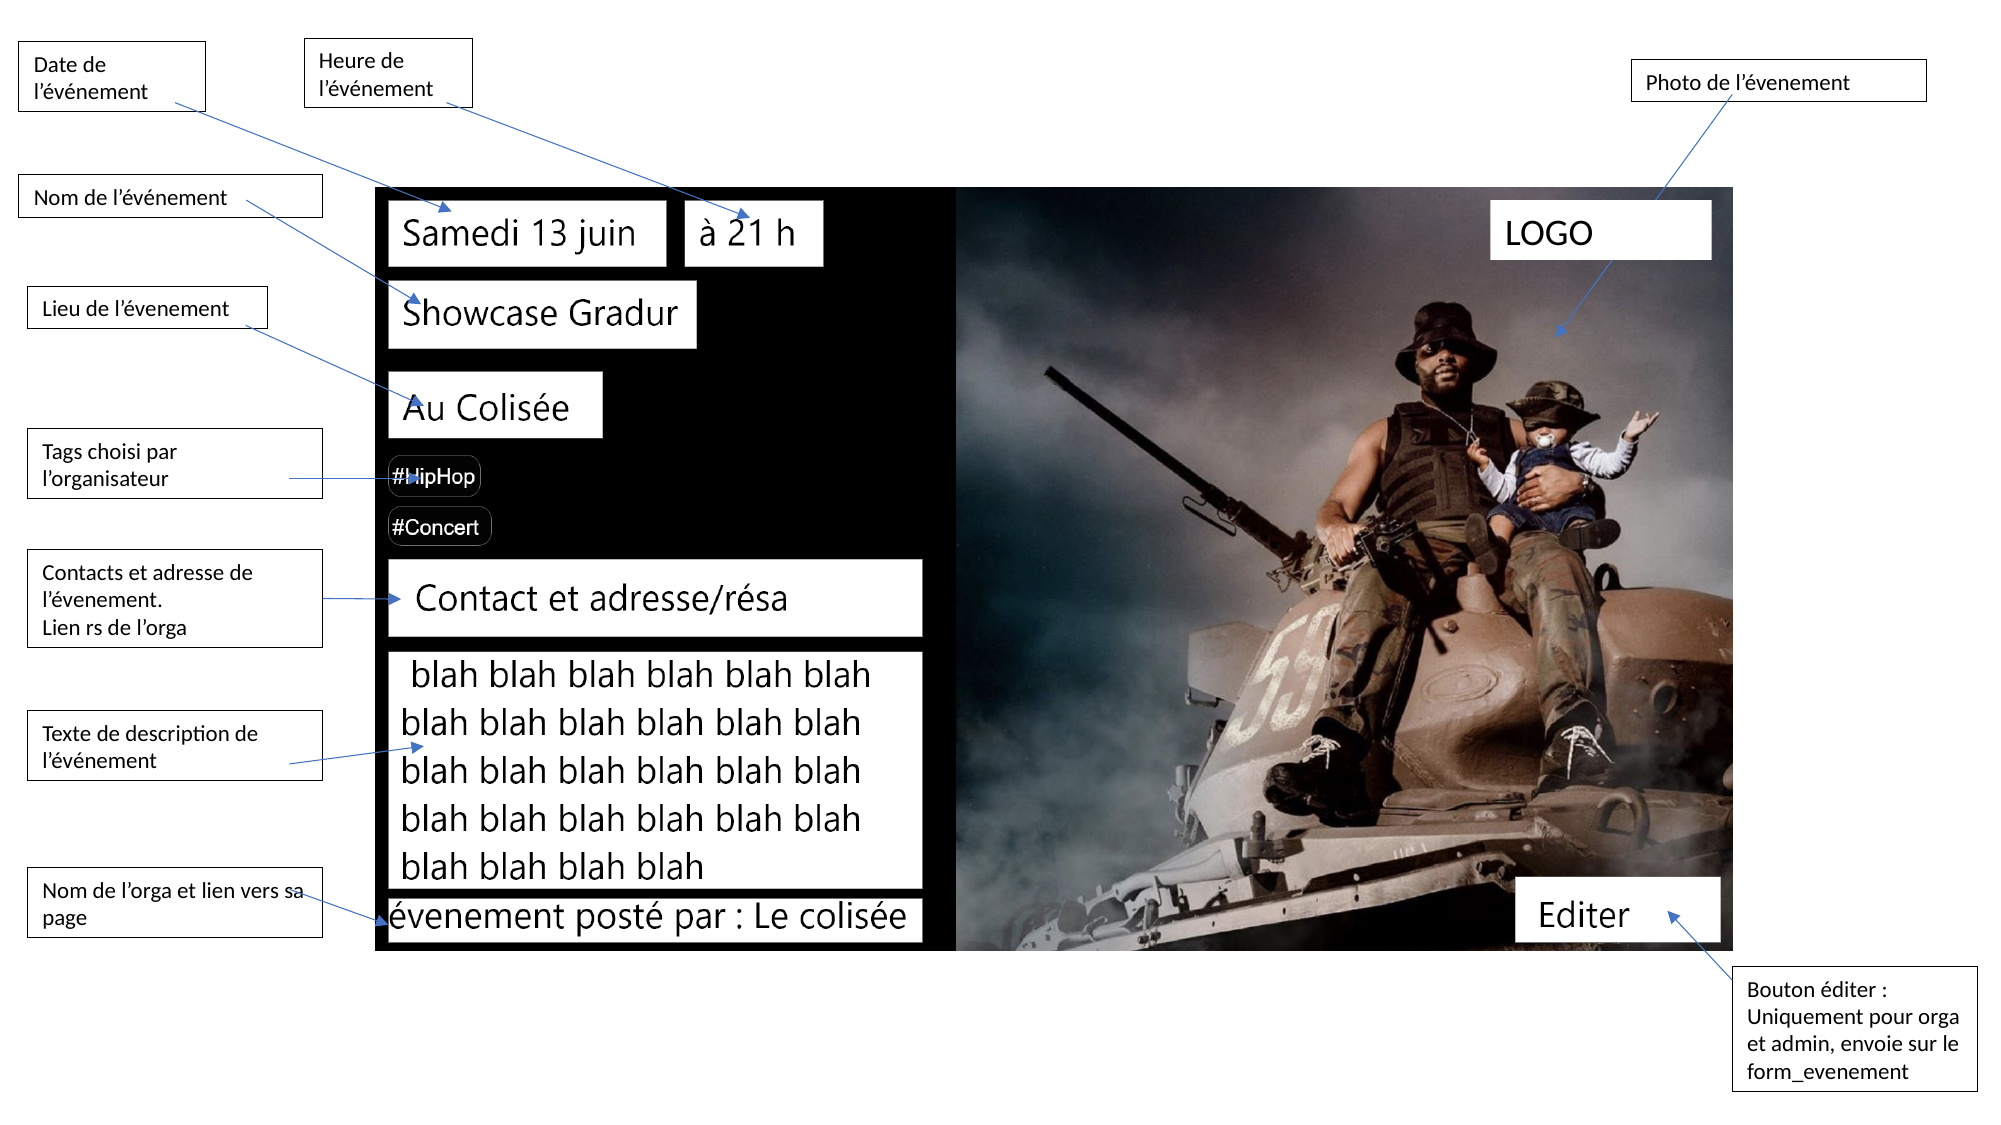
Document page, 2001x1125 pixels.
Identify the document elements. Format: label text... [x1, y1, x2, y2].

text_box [1667, 910, 1733, 981]
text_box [446, 102, 750, 218]
text_box Photo de l’évenement [1631, 59, 1927, 102]
text_box Texte de description de l’événement [27, 710, 323, 781]
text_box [1555, 94, 1733, 338]
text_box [289, 889, 389, 925]
picture [375, 187, 1733, 951]
text_box Contacts et adresse de l’évenement. Lien rs de l’orga [27, 549, 323, 648]
text_box Date de l’événement [18, 41, 206, 112]
text_box Bouton éditer : Uniquement pour orga et admin, envoie sur le form_evenement [1732, 966, 1978, 1092]
text_box Lieu de l’évenement [27, 286, 268, 329]
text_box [245, 325, 424, 406]
text_box Heure de l’événement [304, 38, 473, 102]
text_box Nom de l’orga et lien vers sa page [27, 867, 323, 938]
text_box Nom de l’événement [18, 174, 246, 218]
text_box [175, 102, 452, 212]
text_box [289, 746, 424, 764]
text_box Tags choisi par l’organisateur [27, 428, 323, 499]
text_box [246, 200, 422, 305]
